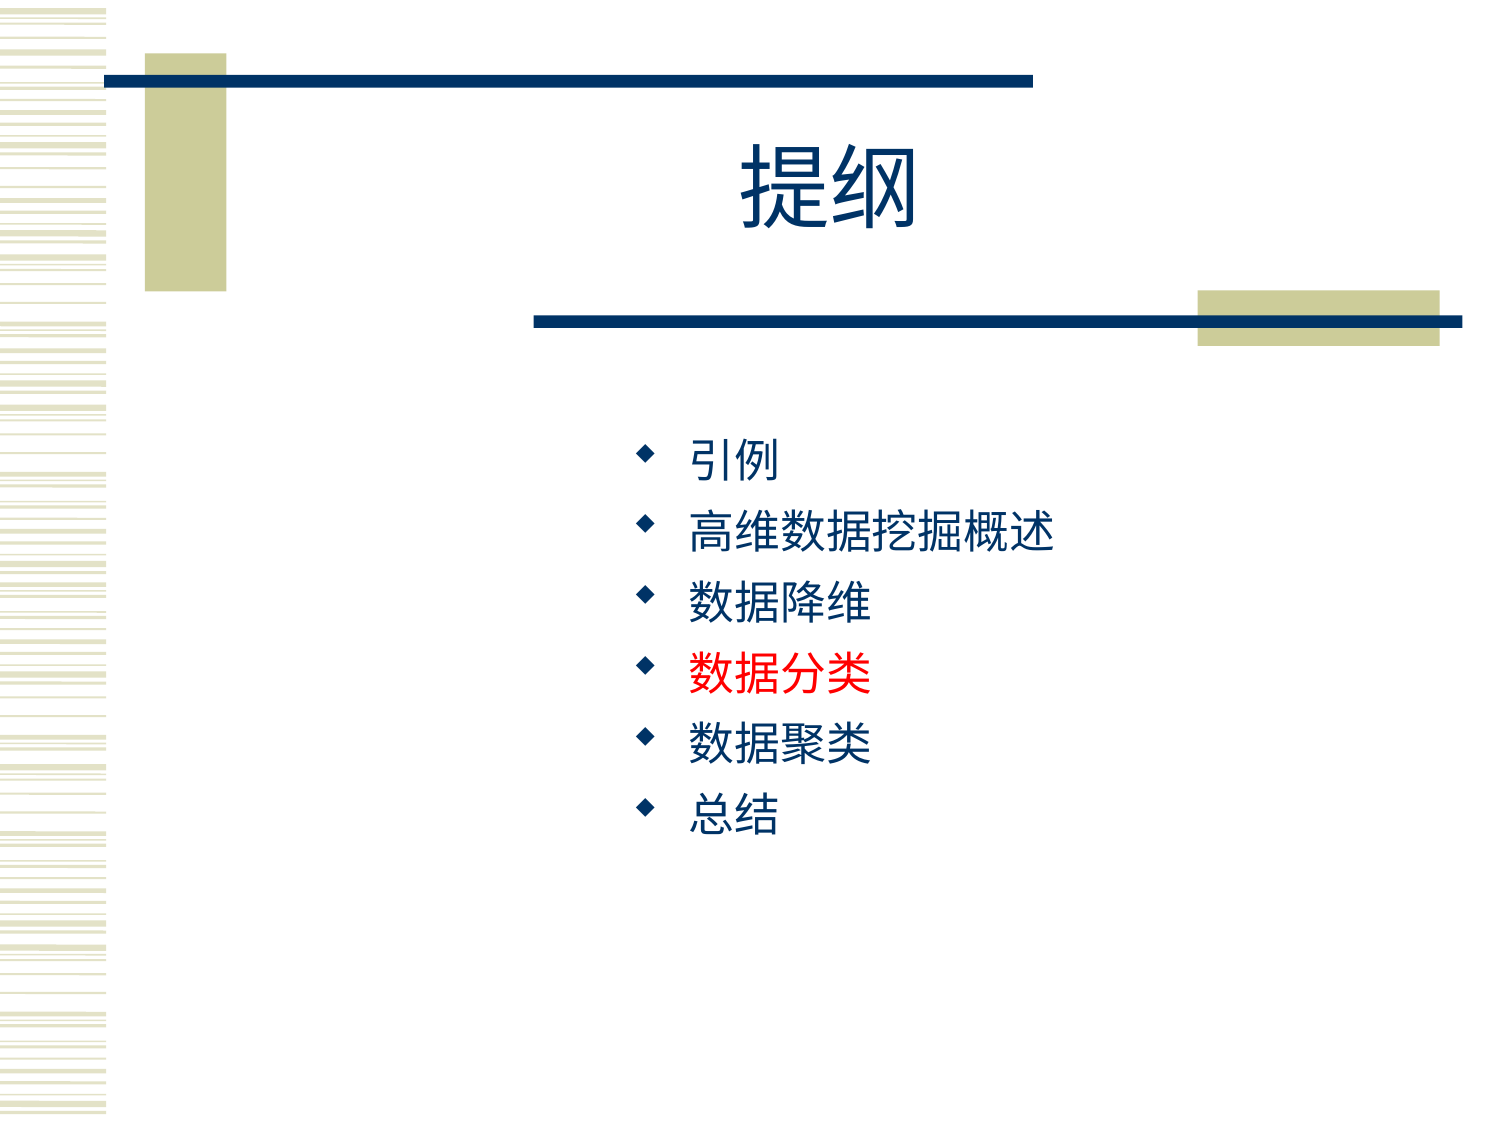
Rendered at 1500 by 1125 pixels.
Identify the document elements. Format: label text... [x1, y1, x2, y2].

title 提纲 [224, 99, 1436, 288]
list 引例 高维数据挖掘概述 数据降维 数据分类 数据聚类 总结 [617, 420, 1097, 1058]
